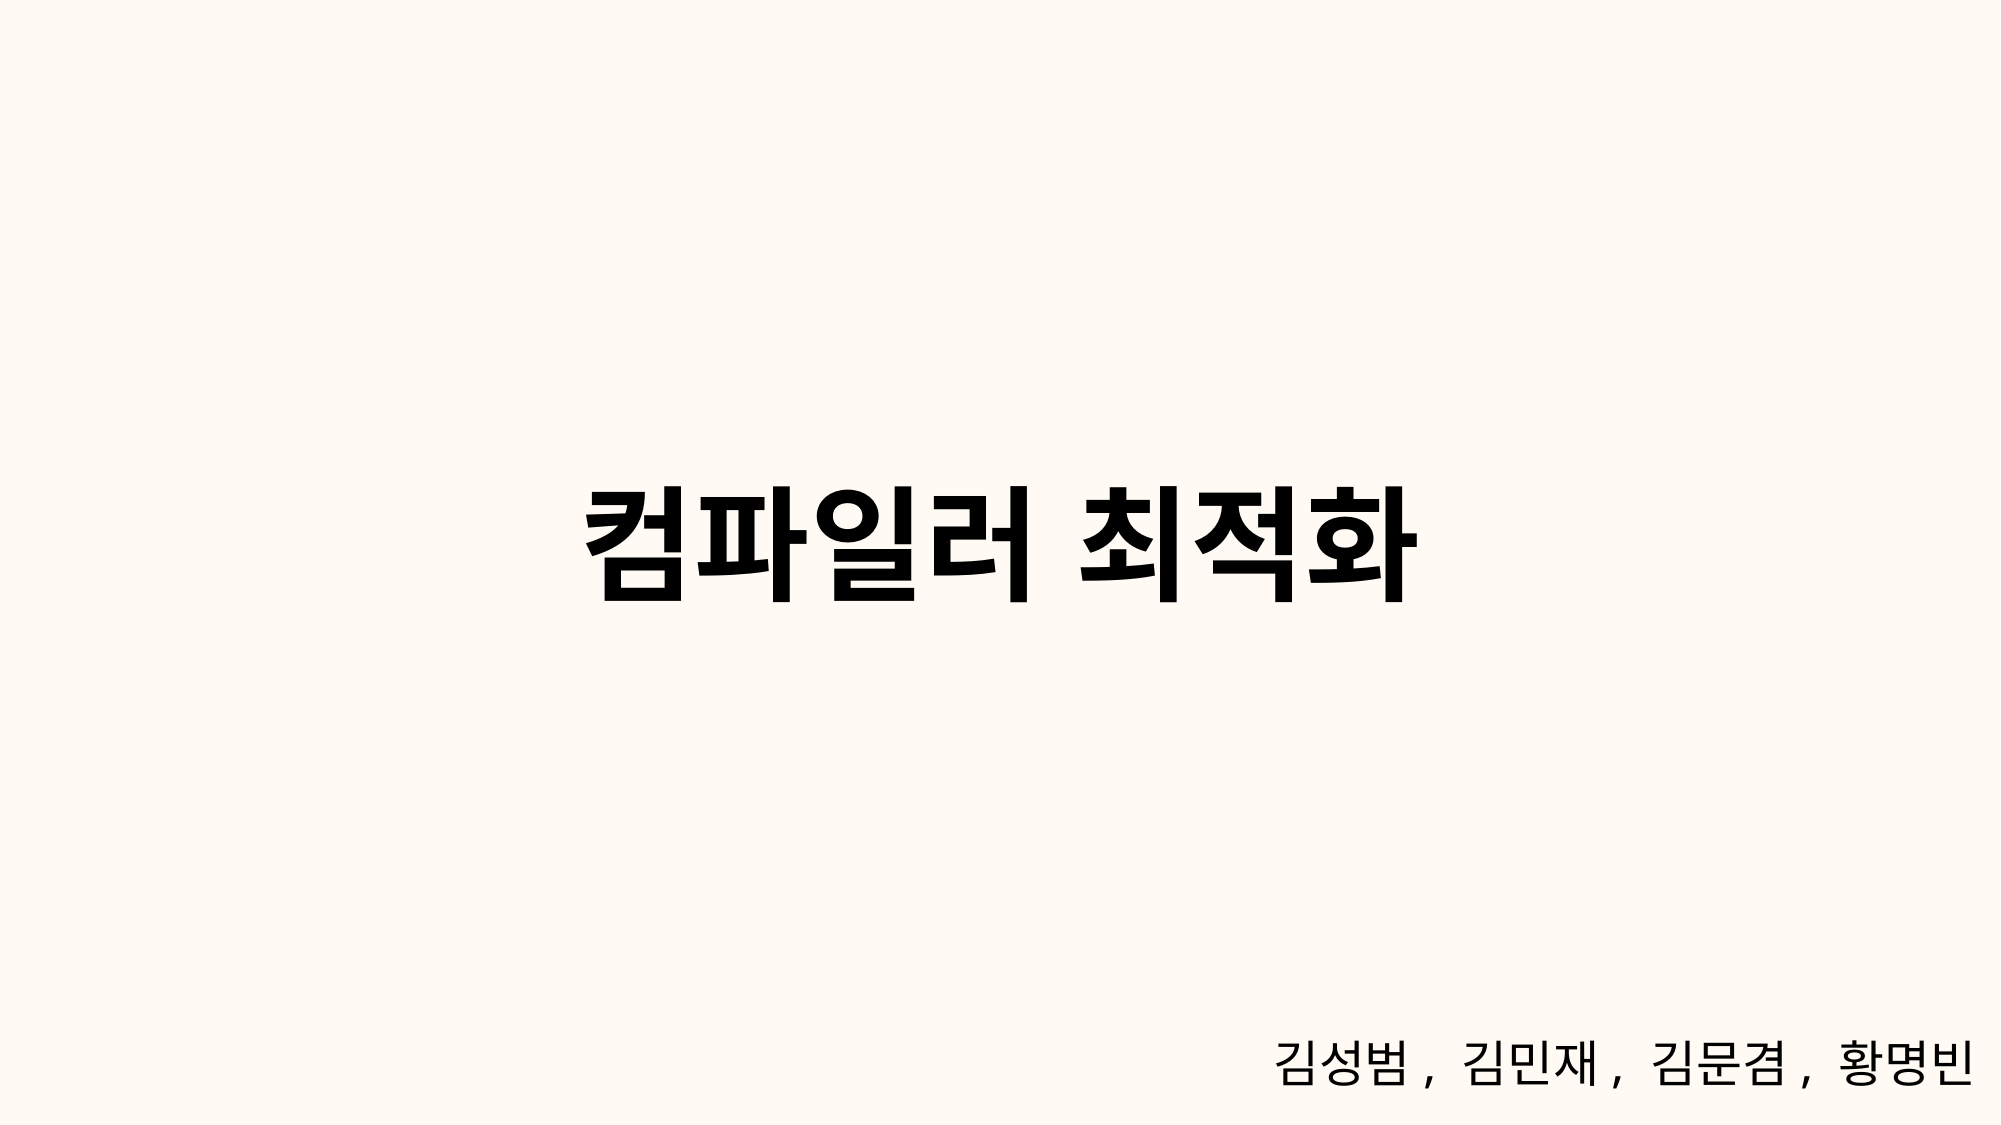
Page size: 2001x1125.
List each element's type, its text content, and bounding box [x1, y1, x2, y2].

title 컴파일러 최적화 [443, 436, 1557, 626]
subtitle 김성범, 김민재, 김문겸, 황명빈 [1250, 1031, 2000, 1125]
